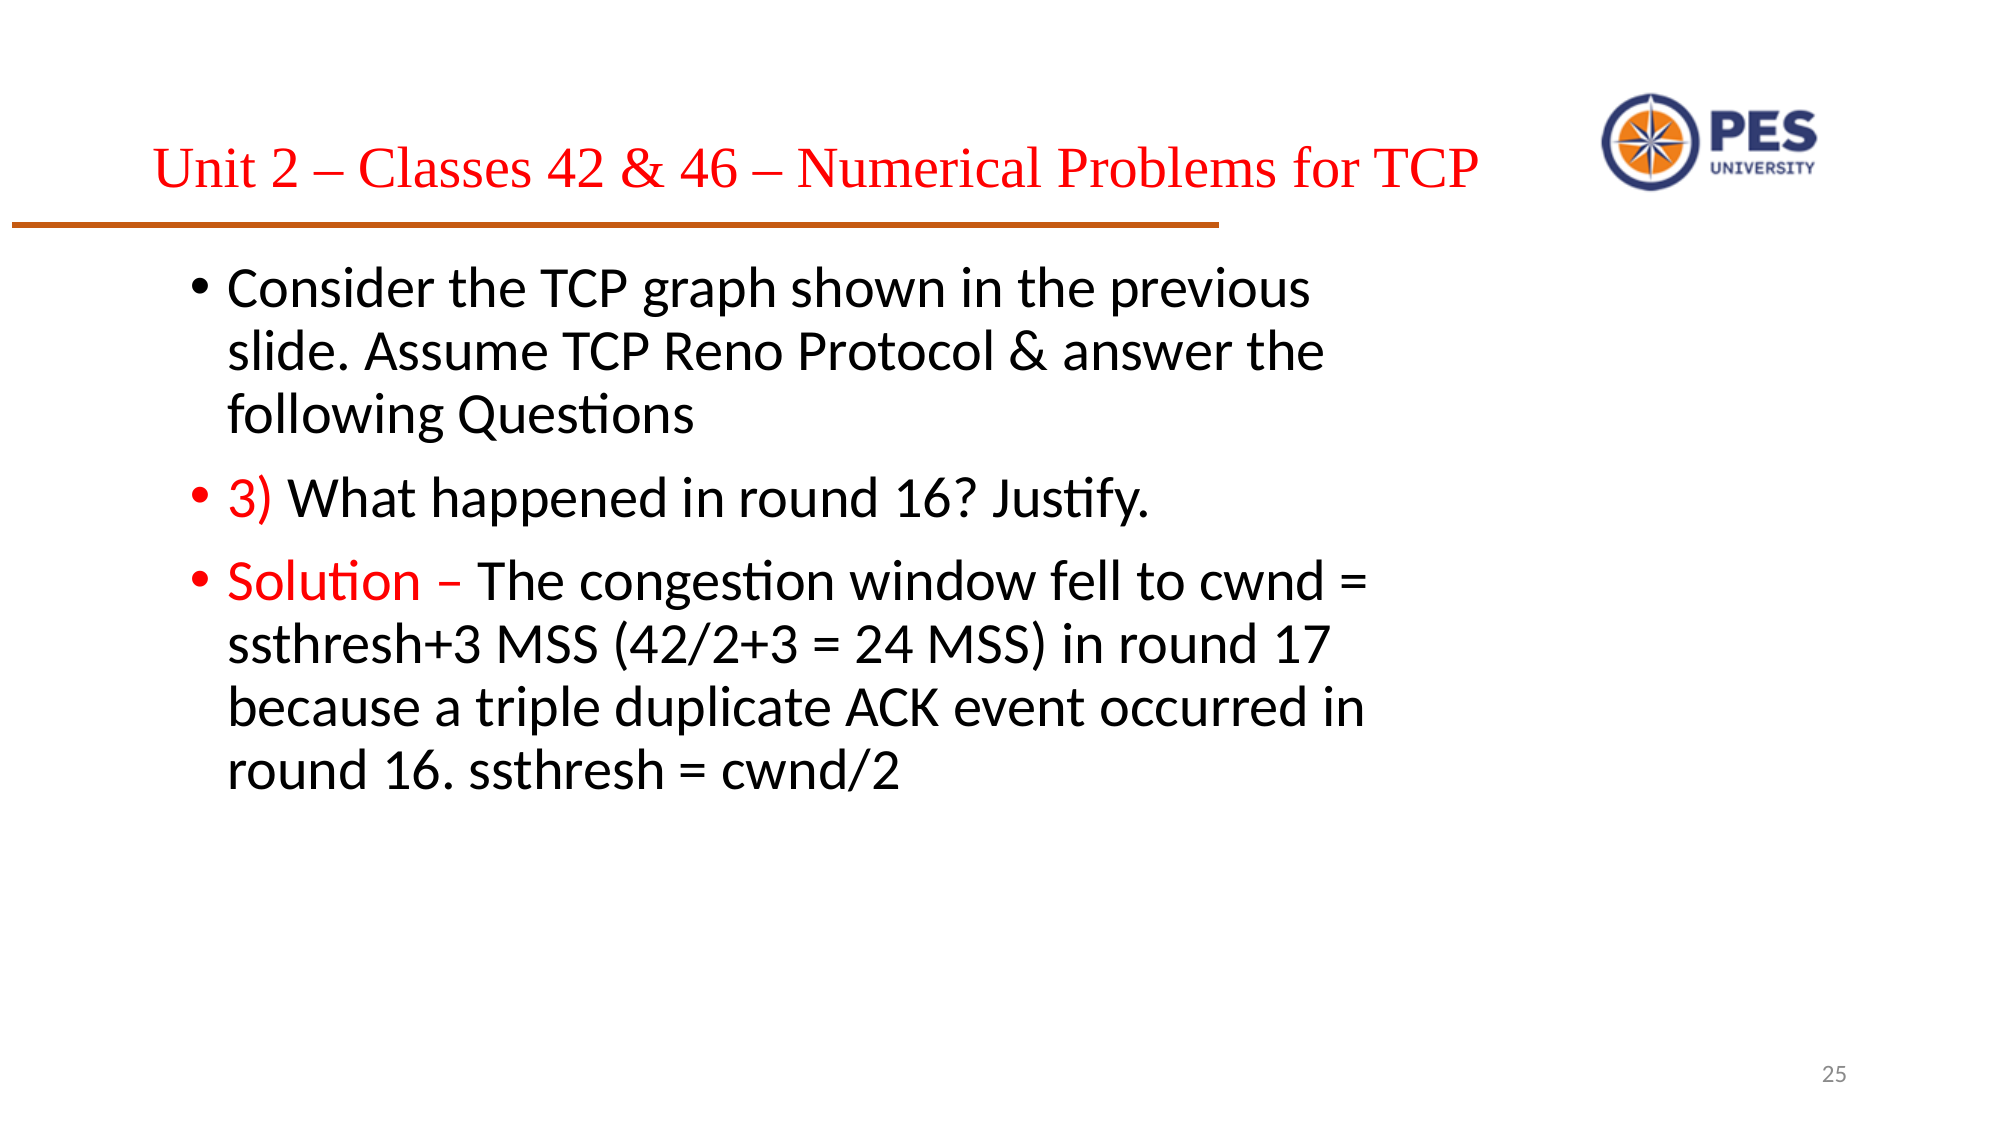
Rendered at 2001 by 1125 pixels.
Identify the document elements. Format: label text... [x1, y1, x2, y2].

list Consider the TCP graph shown in the previous slide. Assume TCP Reno Protocol & answer the following Questions 3) What happened in round 16? Justify. Solution – The congestion window fell to cwnd = ssthresh+3 MSS (42/2+3 = 24 MSS) in round 17 because a triple duplicate ACK event occurred in round 16. ssthresh = cwnd/2 [174, 249, 1450, 1125]
slide_number 25 [1412, 1042, 1863, 1103]
title Unit 2 – Classes 42 & 46 – Numerical Problems for TCP [137, 59, 1863, 278]
